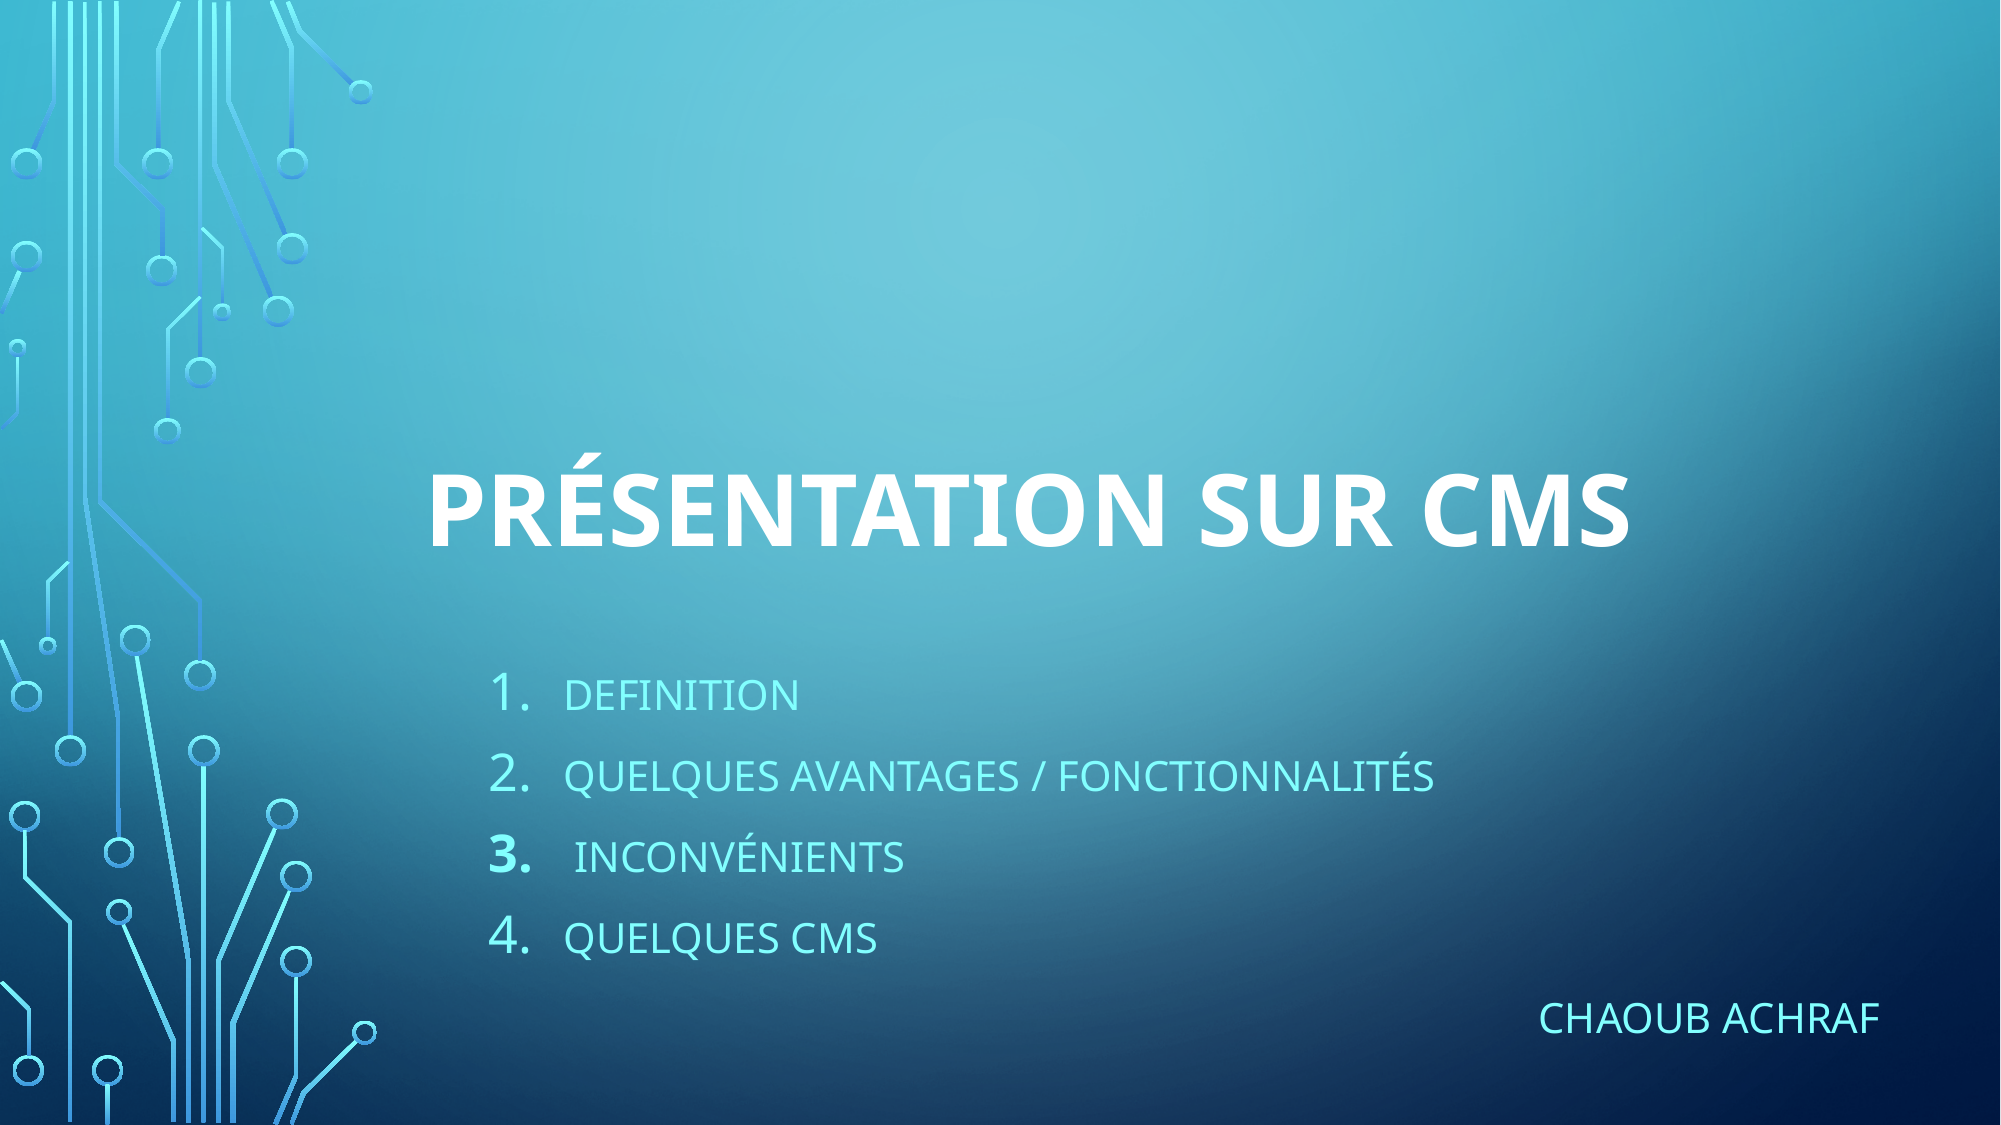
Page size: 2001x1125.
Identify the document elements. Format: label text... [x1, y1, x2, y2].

subtitle DEFINITION Quelques Avantages / Fonctionnalités Inconvénients Quelques CMS CHAOUB ACHRAF [473, 651, 1916, 1079]
title Présentation sur CMS [307, 184, 1750, 576]
